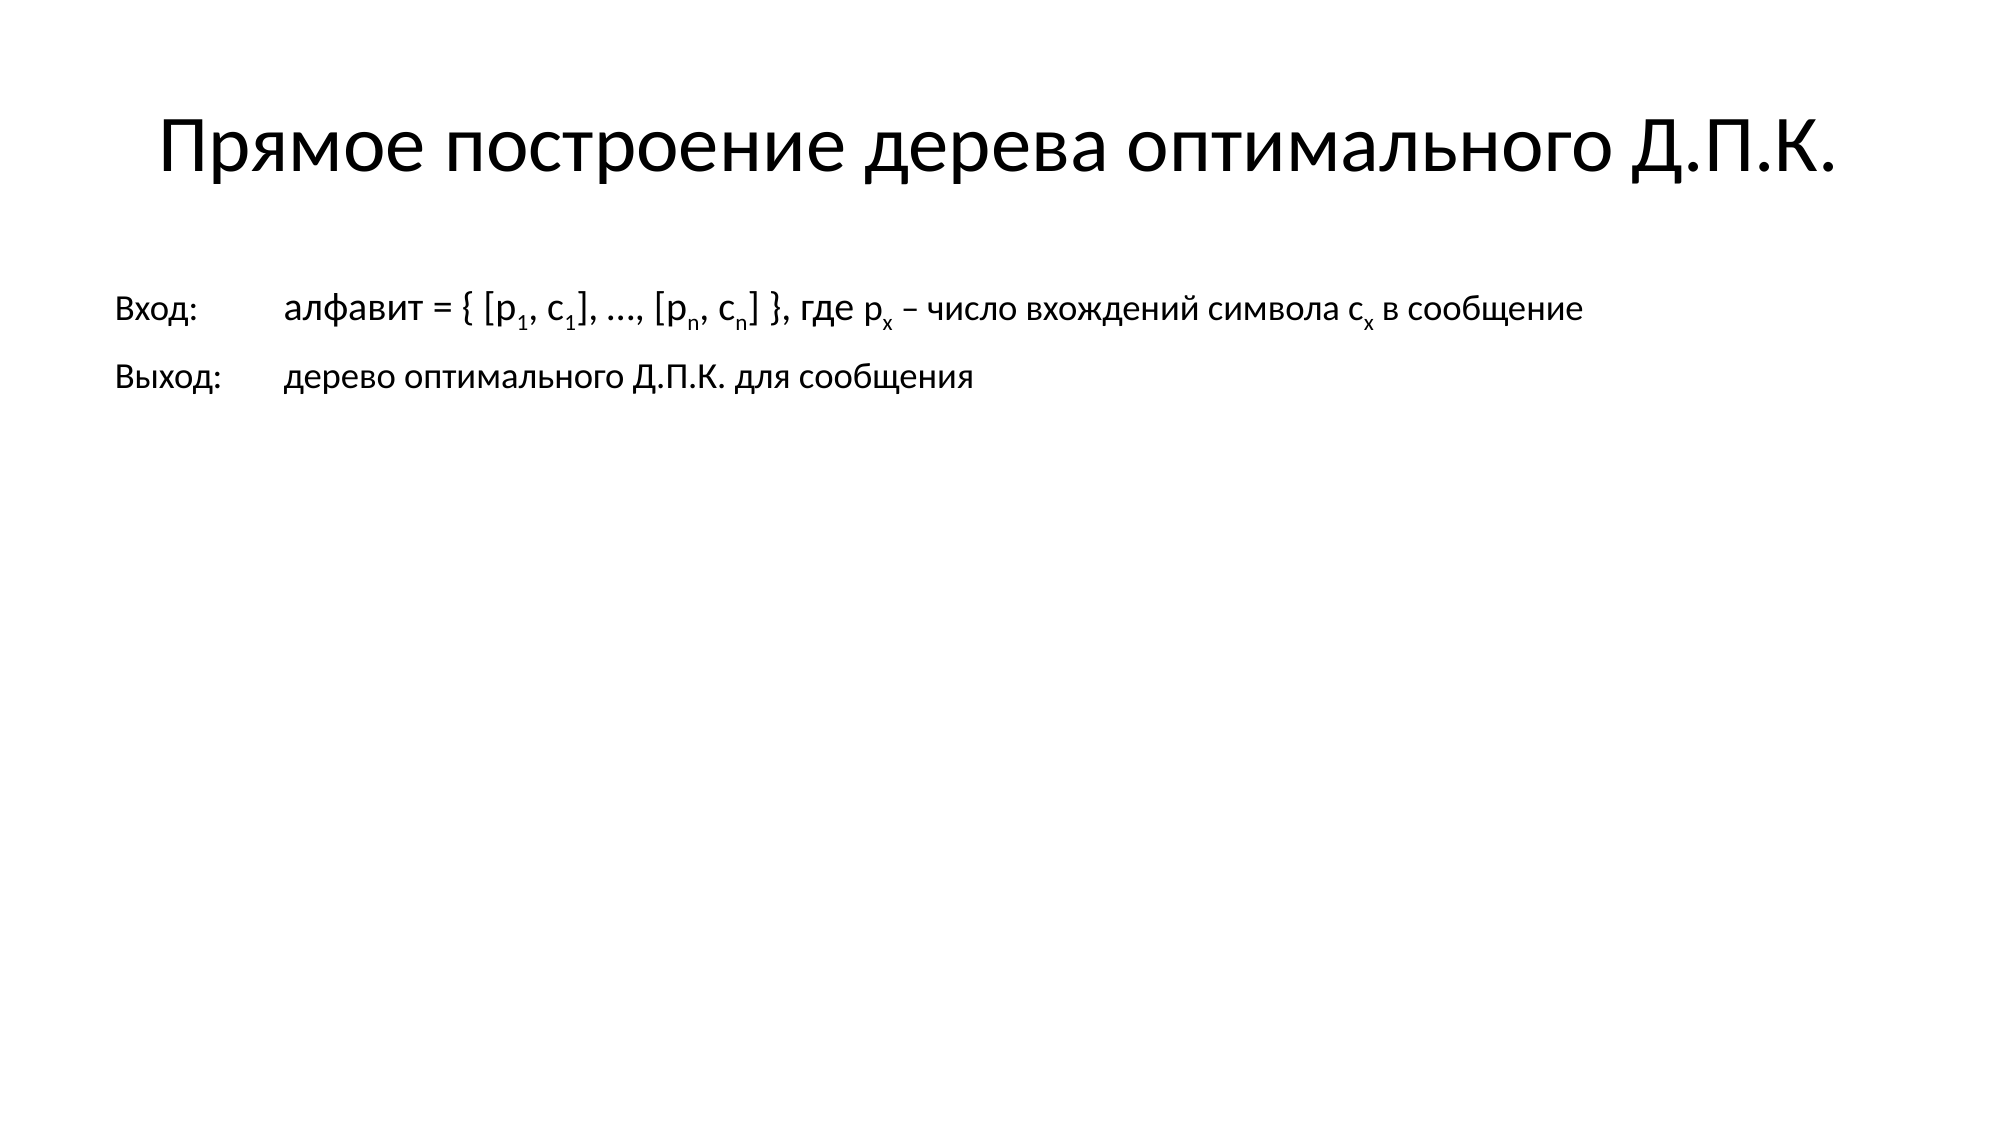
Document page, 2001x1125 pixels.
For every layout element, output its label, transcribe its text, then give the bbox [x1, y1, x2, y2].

list Вход: алфавит = { [p1, c1], …, [pn, cn] }, где pх – число вхождений символа сх в сообщение Выход: дерево оптимального Д.П.К. для сообщения алфавит = { [p1, c1], …, [pn, cn] } пока Размер(алфавит) >= 2 [ px, деревох ] = НайтиМинимум(алфавит) Удалить([ px, деревох ], алфавит) [ py, деревоу ] = НайтиМинимум(алфавит) Удалить([ py, деревоу ], алфавит) Добавить([ px + py, [деревоу, деревох] ], алфавит) { [длинаСообщения, оптимальныйДПК] } = алфавит вернуть оптимальныйДПК [99, 262, 1900, 1005]
title Прямое построение дерева оптимального Д.П.К. [99, 45, 1900, 233]
